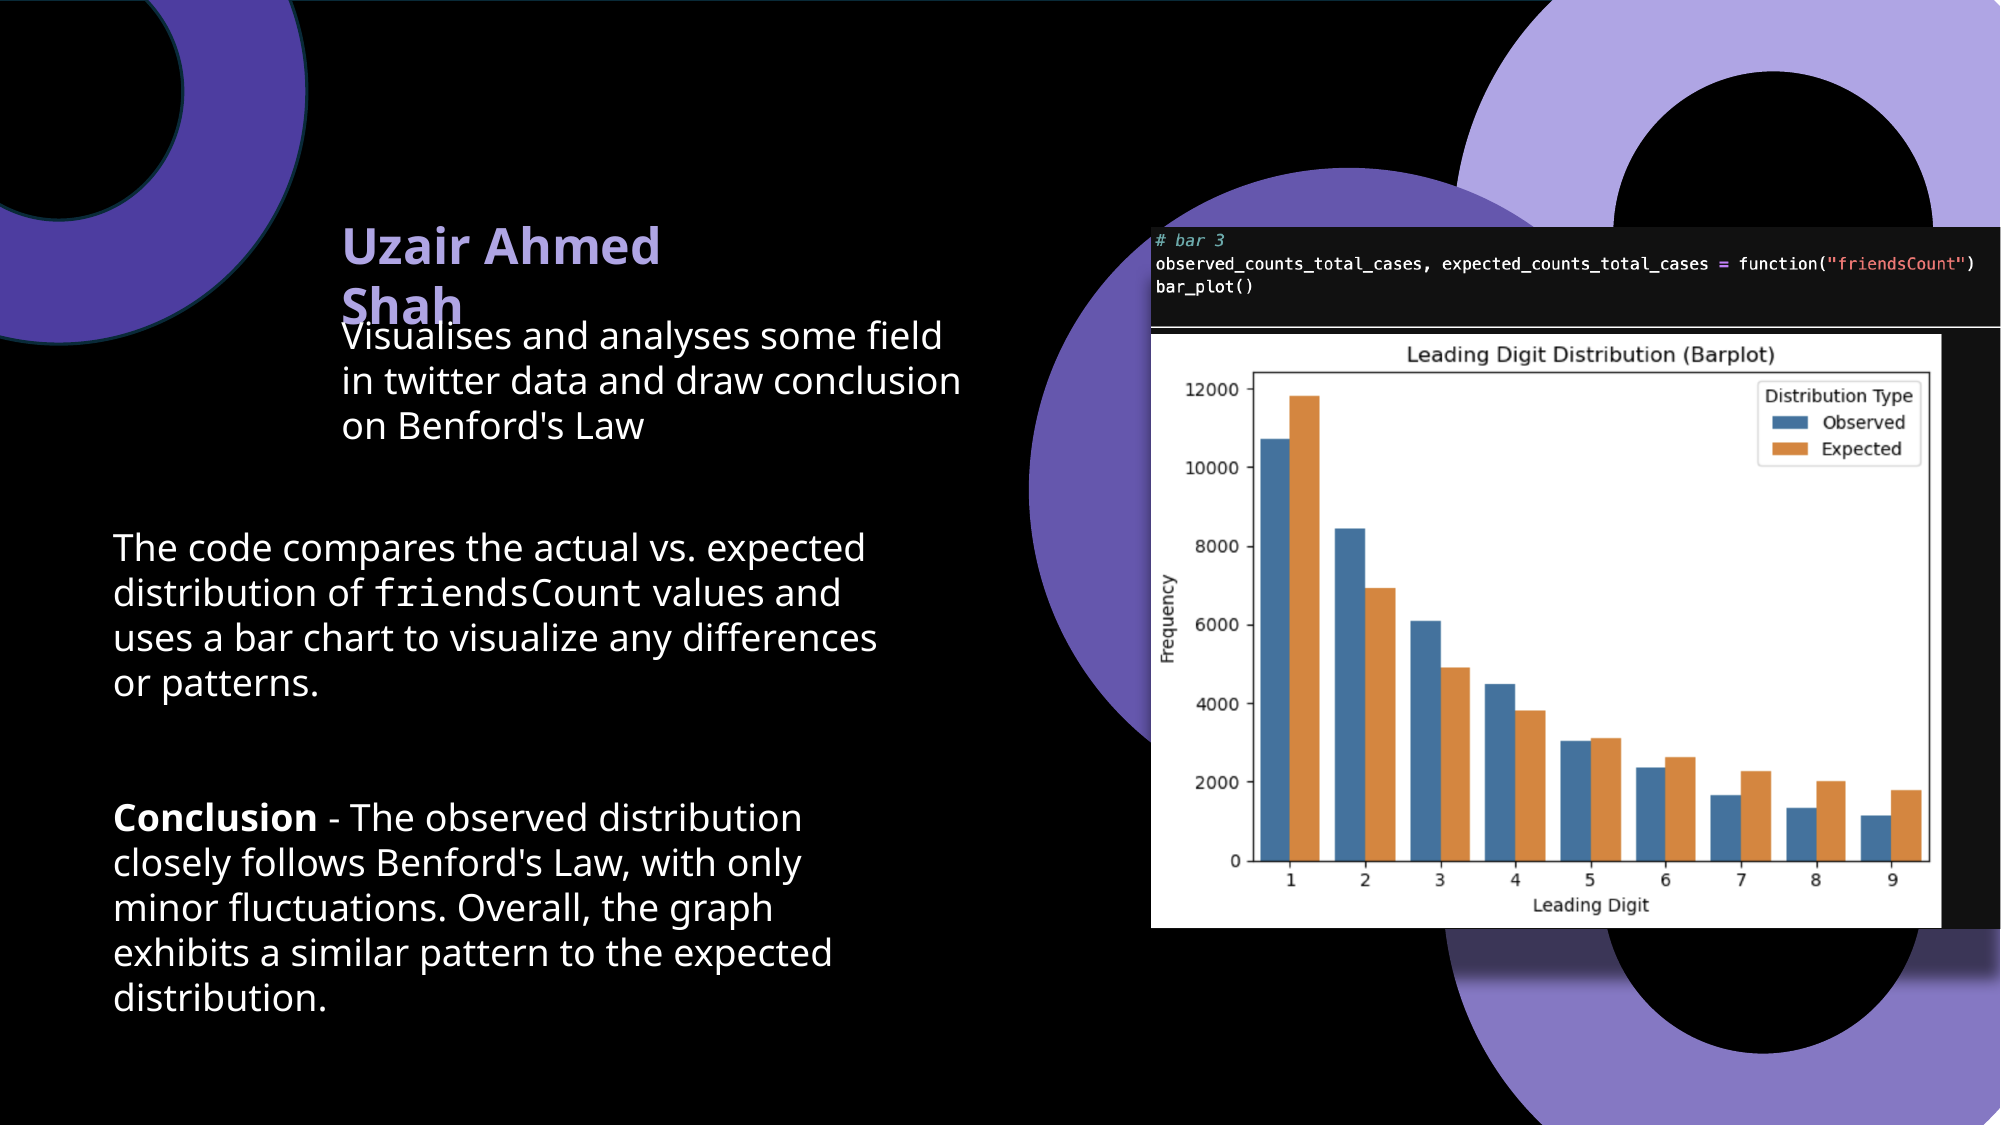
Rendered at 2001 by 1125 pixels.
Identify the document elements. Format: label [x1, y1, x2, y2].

picture [1150, 226, 2001, 929]
text_box [0, 0, 2000, 1125]
